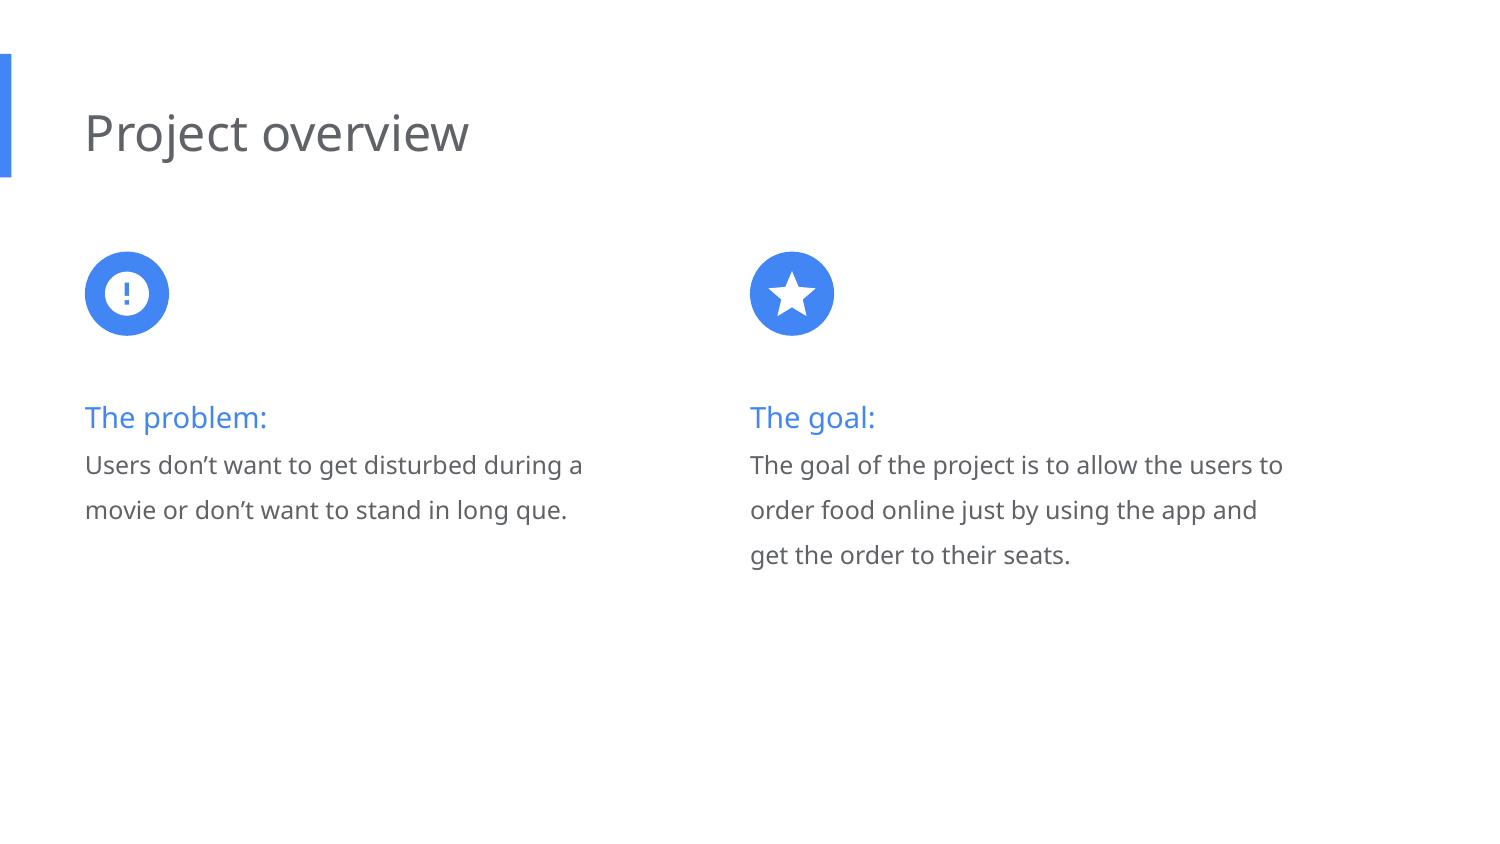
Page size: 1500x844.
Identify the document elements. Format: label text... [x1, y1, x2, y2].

text_box The goal: The goal of the project is to allow the users to order food online just by using the app and get the order to their seats. [750, 367, 1316, 585]
text_box [105, 271, 149, 316]
text_box [749, 251, 835, 336]
text_box Project overview [84, 85, 1095, 176]
text_box [768, 271, 816, 317]
text_box [84, 251, 170, 336]
text_box The problem: Users don’t want to get disturbed during a movie or don’t want to stand in long que. [84, 367, 651, 540]
